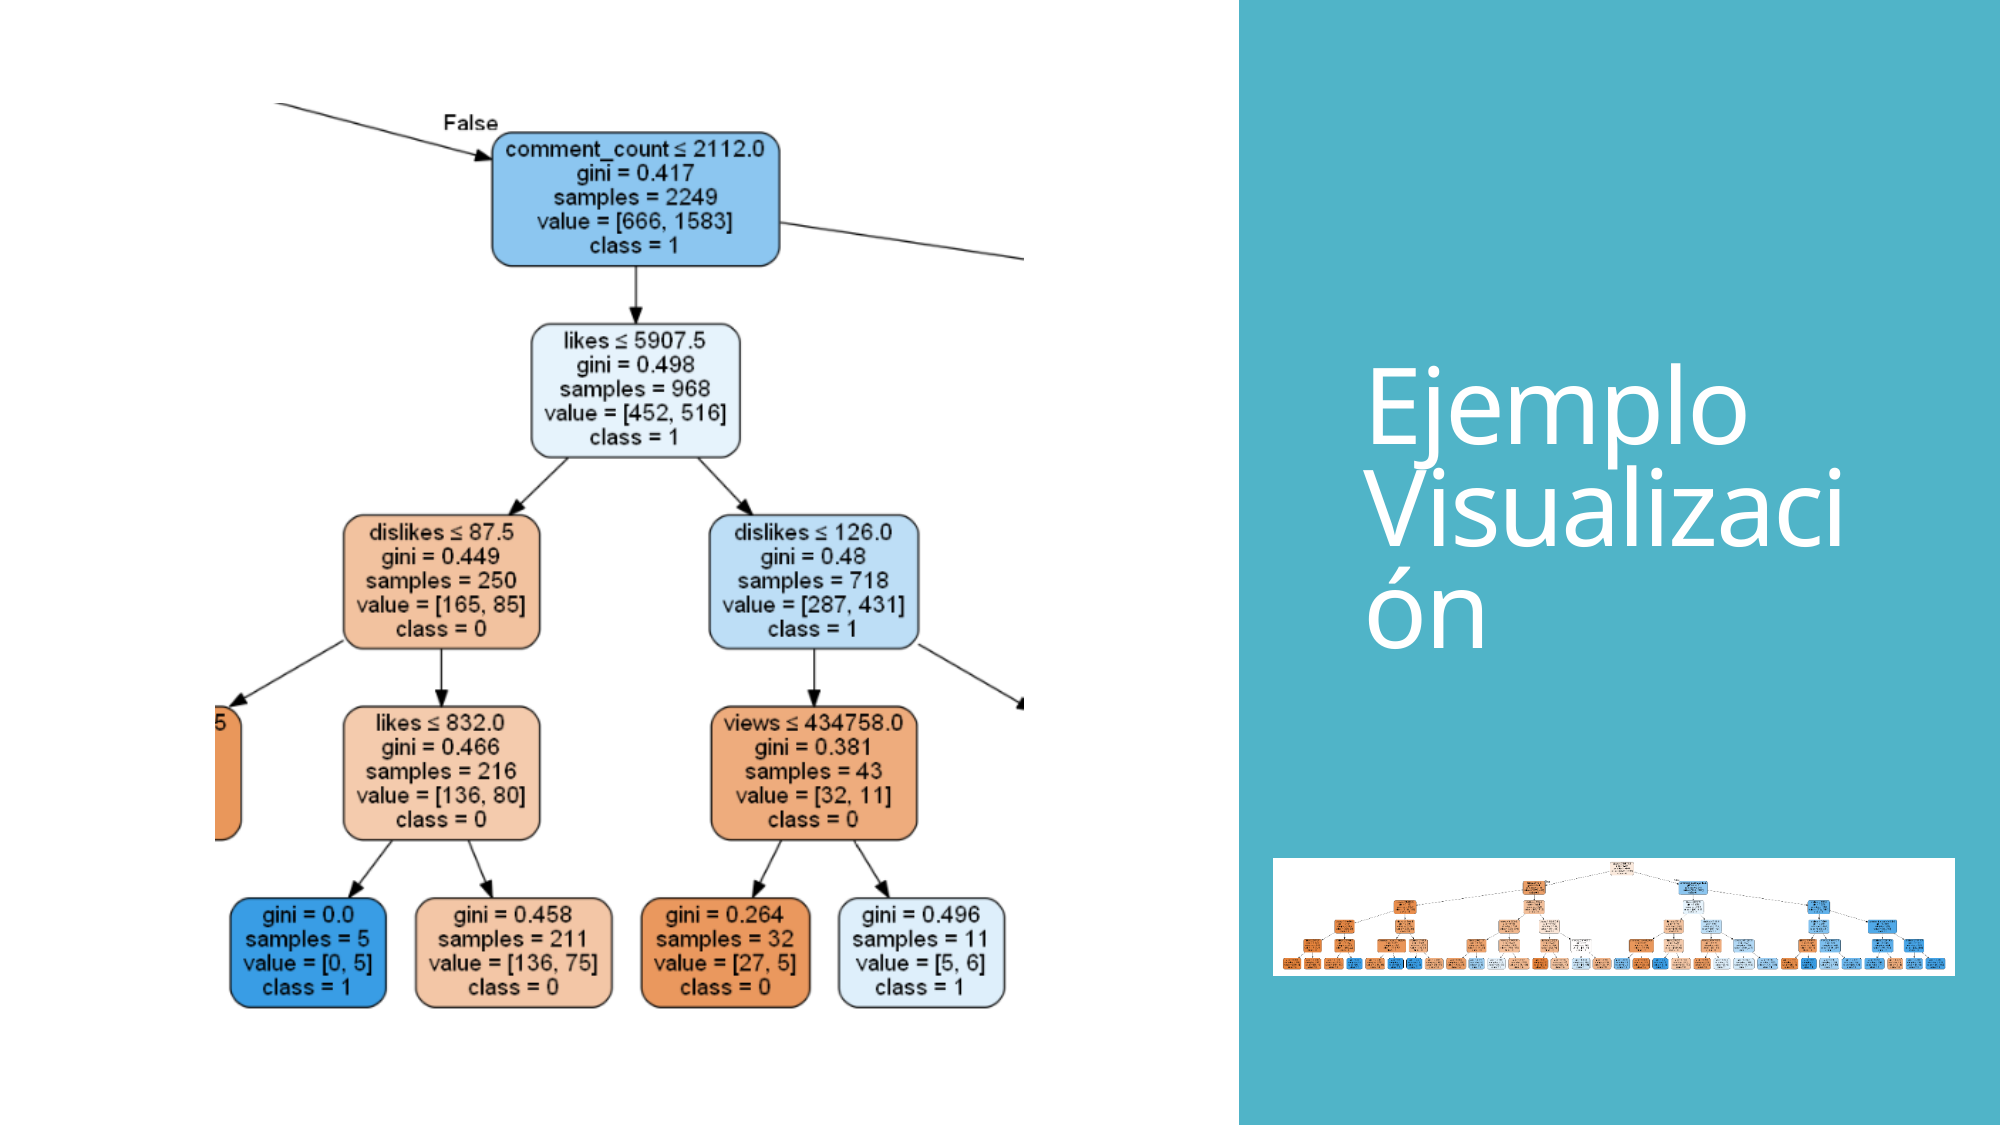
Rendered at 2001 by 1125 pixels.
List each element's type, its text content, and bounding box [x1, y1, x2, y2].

title Ejemplo Visualización [1348, 126, 1918, 677]
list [214, 102, 1024, 1020]
text_box [1240, 0, 2000, 1125]
text_box [0, 0, 1240, 1125]
picture [1272, 858, 1955, 977]
